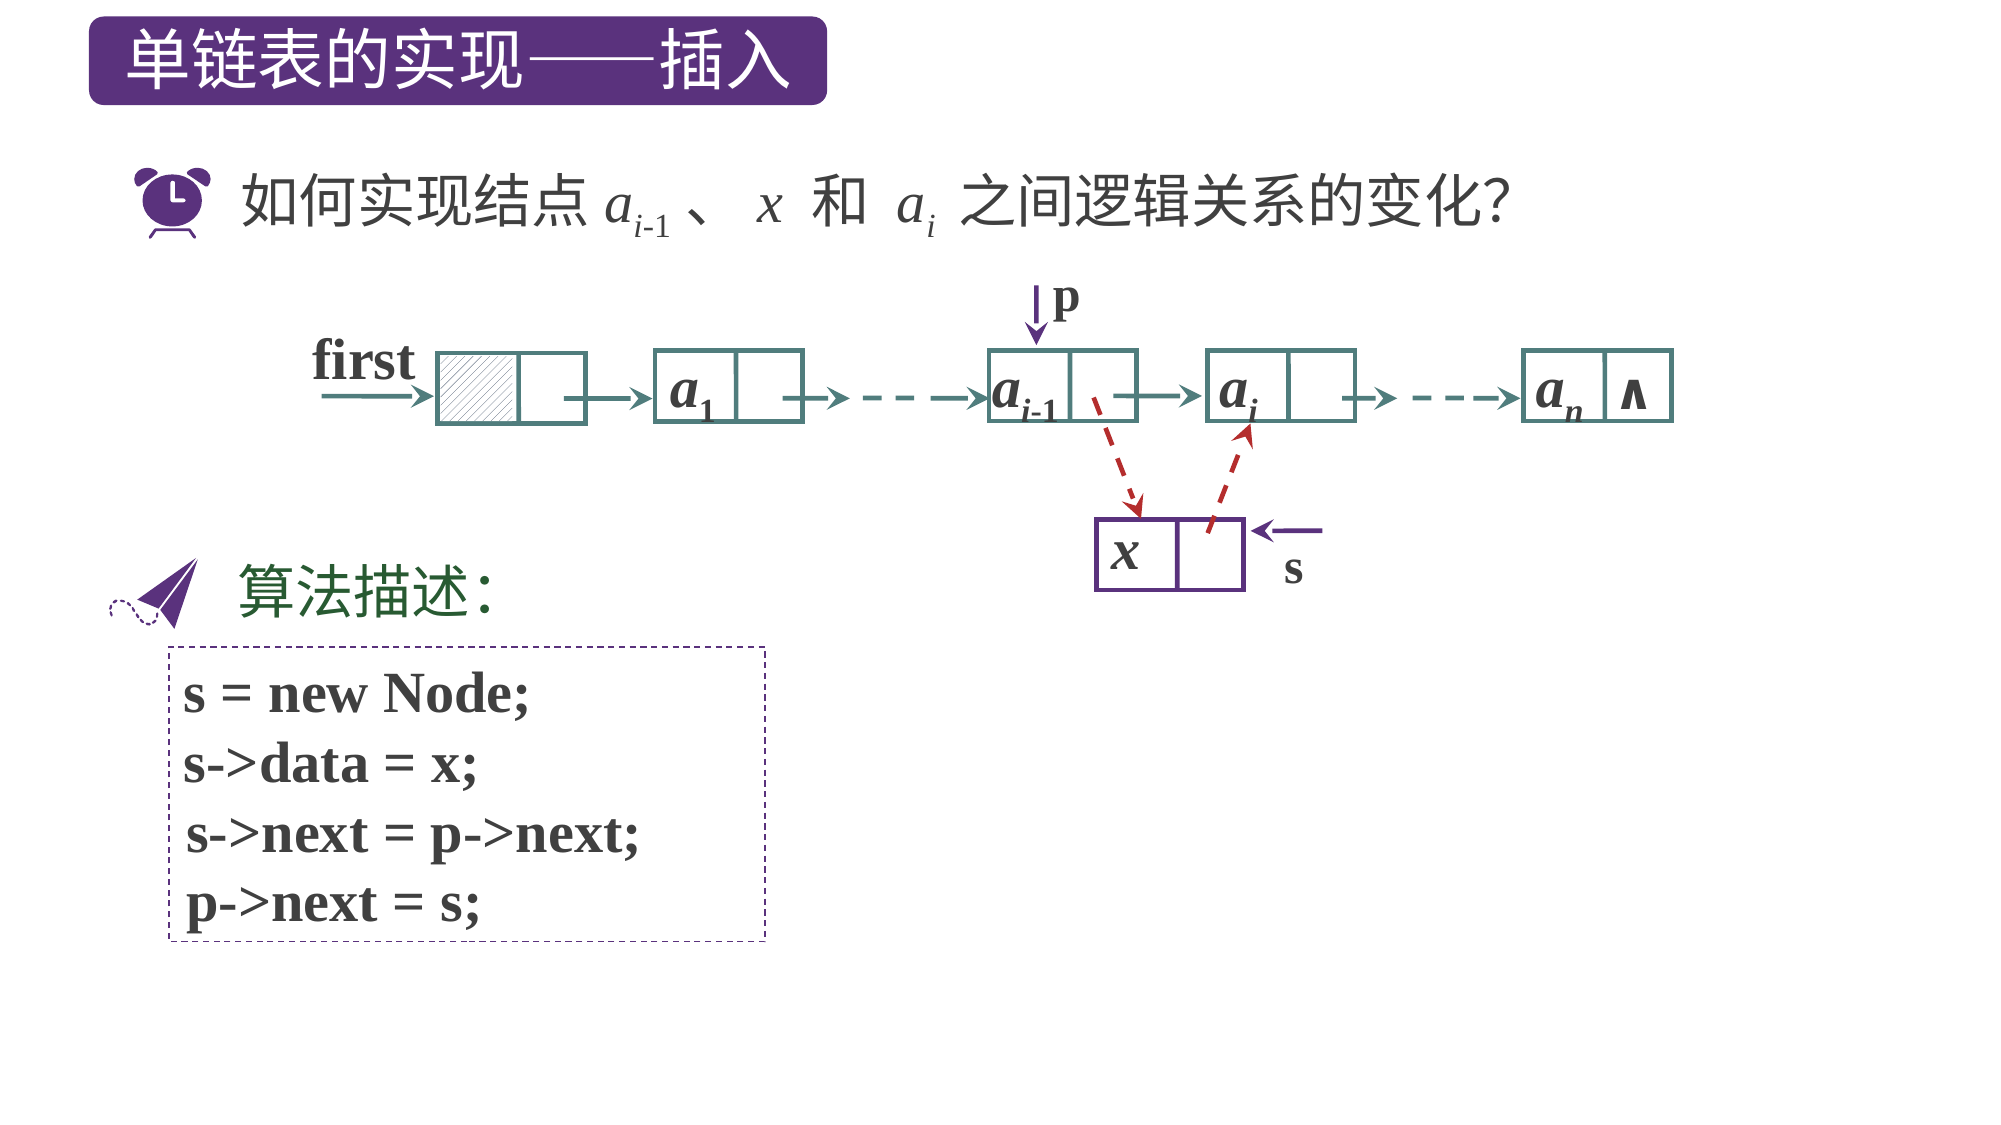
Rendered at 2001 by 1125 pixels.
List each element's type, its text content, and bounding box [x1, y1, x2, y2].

text_box [969, 387, 990, 409]
text_box a1 [737, 350, 803, 422]
text_box an [1523, 350, 1604, 422]
text_box [440, 356, 513, 422]
text_box [825, 21, 829, 100]
text_box first [312, 321, 438, 398]
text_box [1036, 261, 1094, 346]
text_box s = new Node; s->data = x; [168, 647, 765, 942]
text_box 单链表的实现——插入 [109, 10, 825, 105]
text_box [413, 398, 431, 407]
text_box ai [1289, 350, 1355, 422]
text_box s->next = p->next; p->next = s; [171, 646, 762, 941]
text_box [519, 352, 586, 424]
text_box [1181, 385, 1202, 407]
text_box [109, 547, 546, 634]
text_box ai [1207, 350, 1288, 422]
text_box ∧ [1598, 352, 1673, 427]
text_box [1233, 423, 1253, 447]
text_box a1 [655, 350, 736, 422]
text_box [631, 388, 653, 409]
text_box ai-1 [988, 350, 1137, 422]
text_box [134, 156, 1519, 243]
text_box [1499, 387, 1521, 409]
text_box [87, 15, 818, 107]
text_box [1123, 495, 1144, 519]
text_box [1096, 519, 1325, 594]
text_box [437, 352, 518, 424]
text_box [1376, 387, 1398, 409]
text_box [829, 387, 850, 409]
